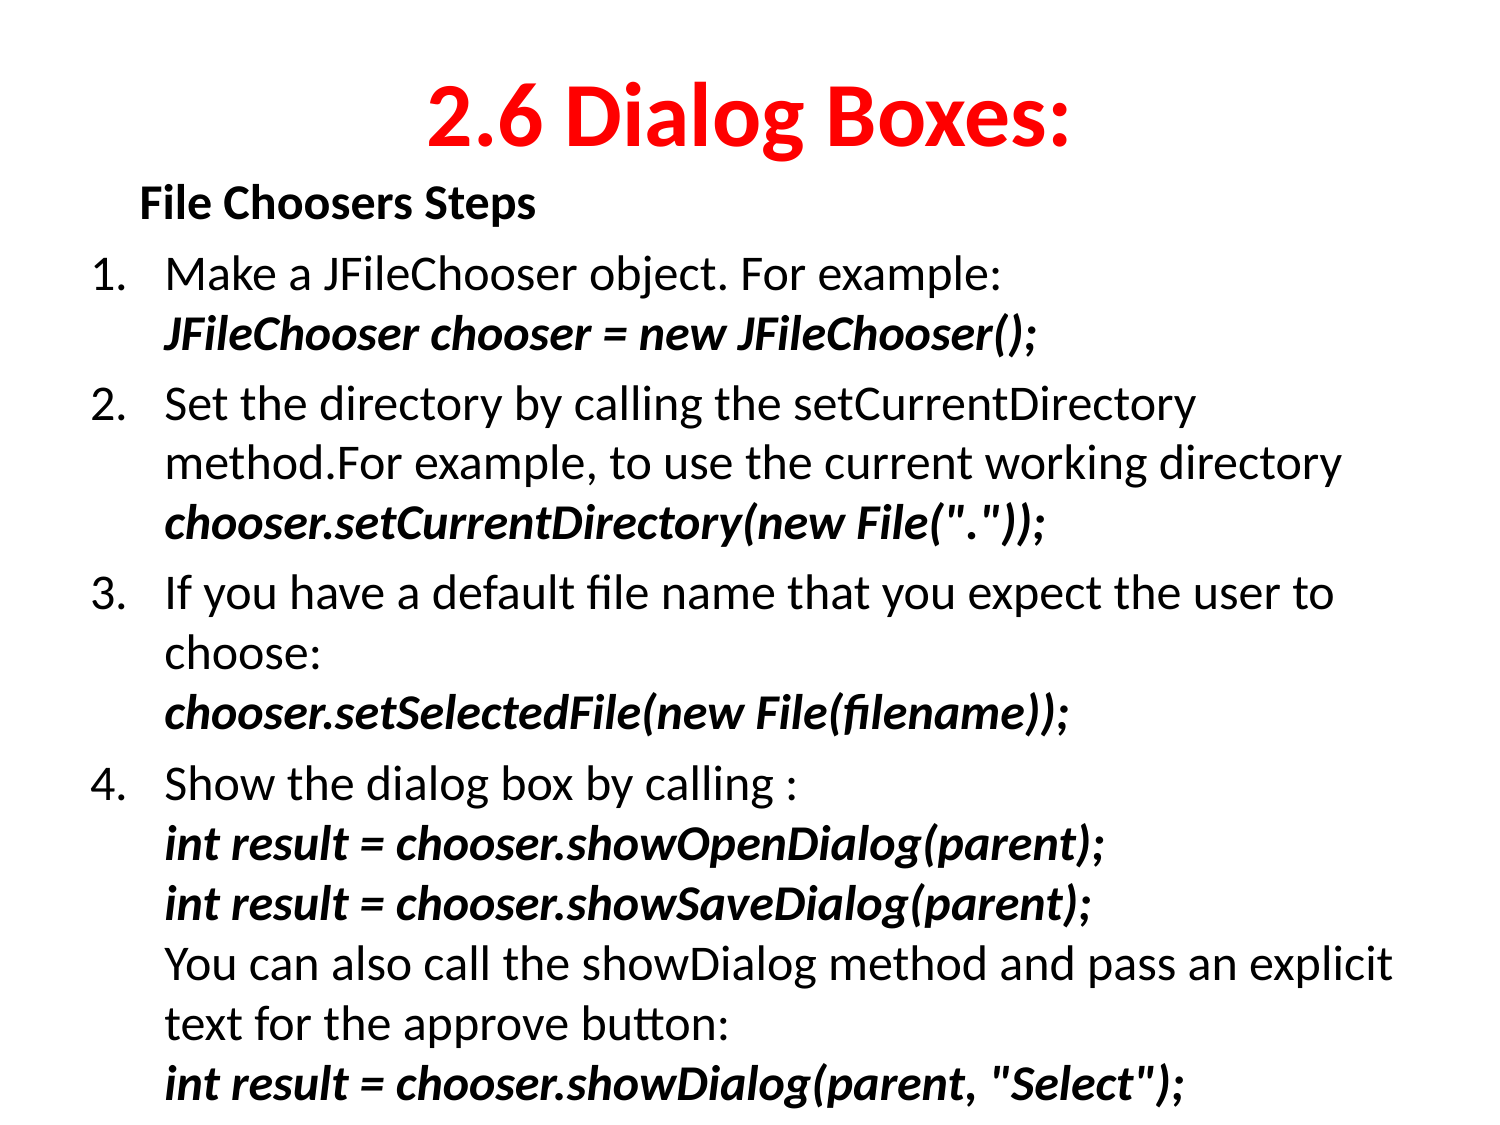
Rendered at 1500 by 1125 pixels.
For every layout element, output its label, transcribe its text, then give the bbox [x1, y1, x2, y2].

list File Choosers Steps Make a JFileChooser object. For example: JFileChooser chooser = new JFileChooser(); Set the directory by calling the setCurrentDirectory method.For example, to use the current working directory chooser.setCurrentDirectory(new File(".")); If you have a default file name that you expect the user to choose: chooser.setSelectedFile(new File(filename)); Show the dialog box by calling : int result = chooser.showOpenDialog(parent); int result = chooser.showSaveDialog(parent); You can also call the showDialog method and pass an explicit text for the approve button: int result = chooser.showDialog(parent, "Select"); [75, 162, 1425, 1125]
title 2.6 Dialog Boxes: [75, 45, 1425, 162]
